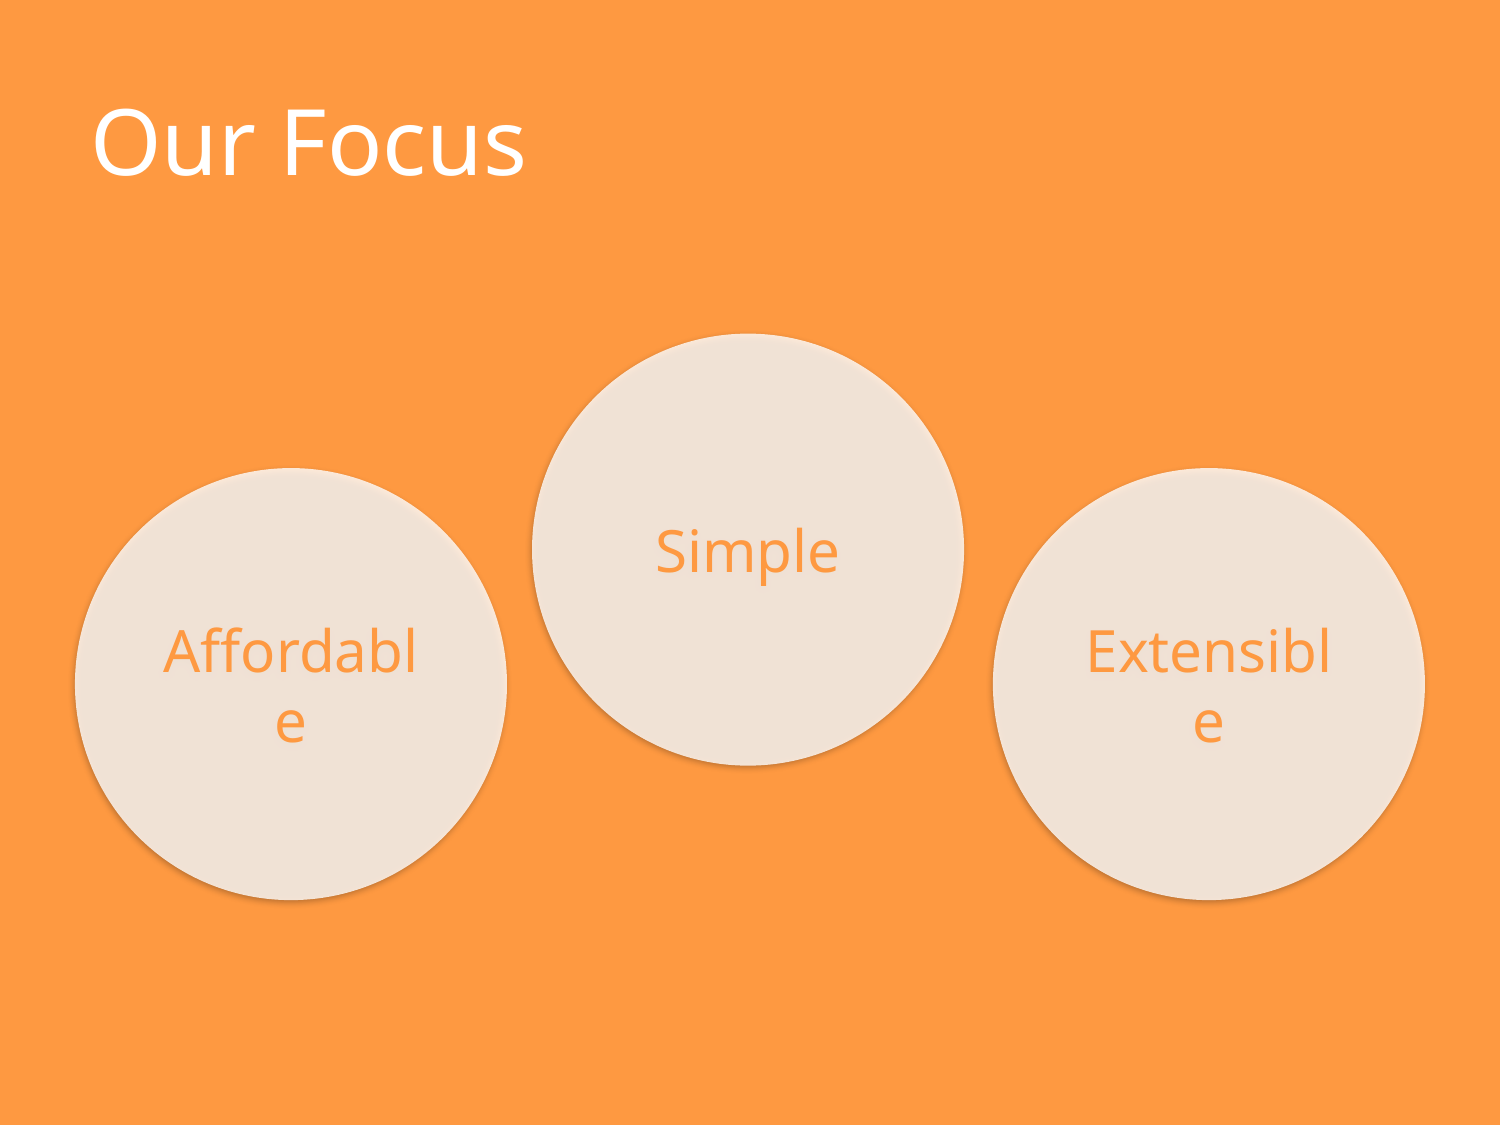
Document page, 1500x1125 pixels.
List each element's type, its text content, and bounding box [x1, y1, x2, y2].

text_box Extensible [992, 467, 1426, 901]
text_box Affordable [74, 467, 508, 901]
text_box Simple [531, 332, 965, 767]
title Our Focus [75, 45, 1425, 233]
